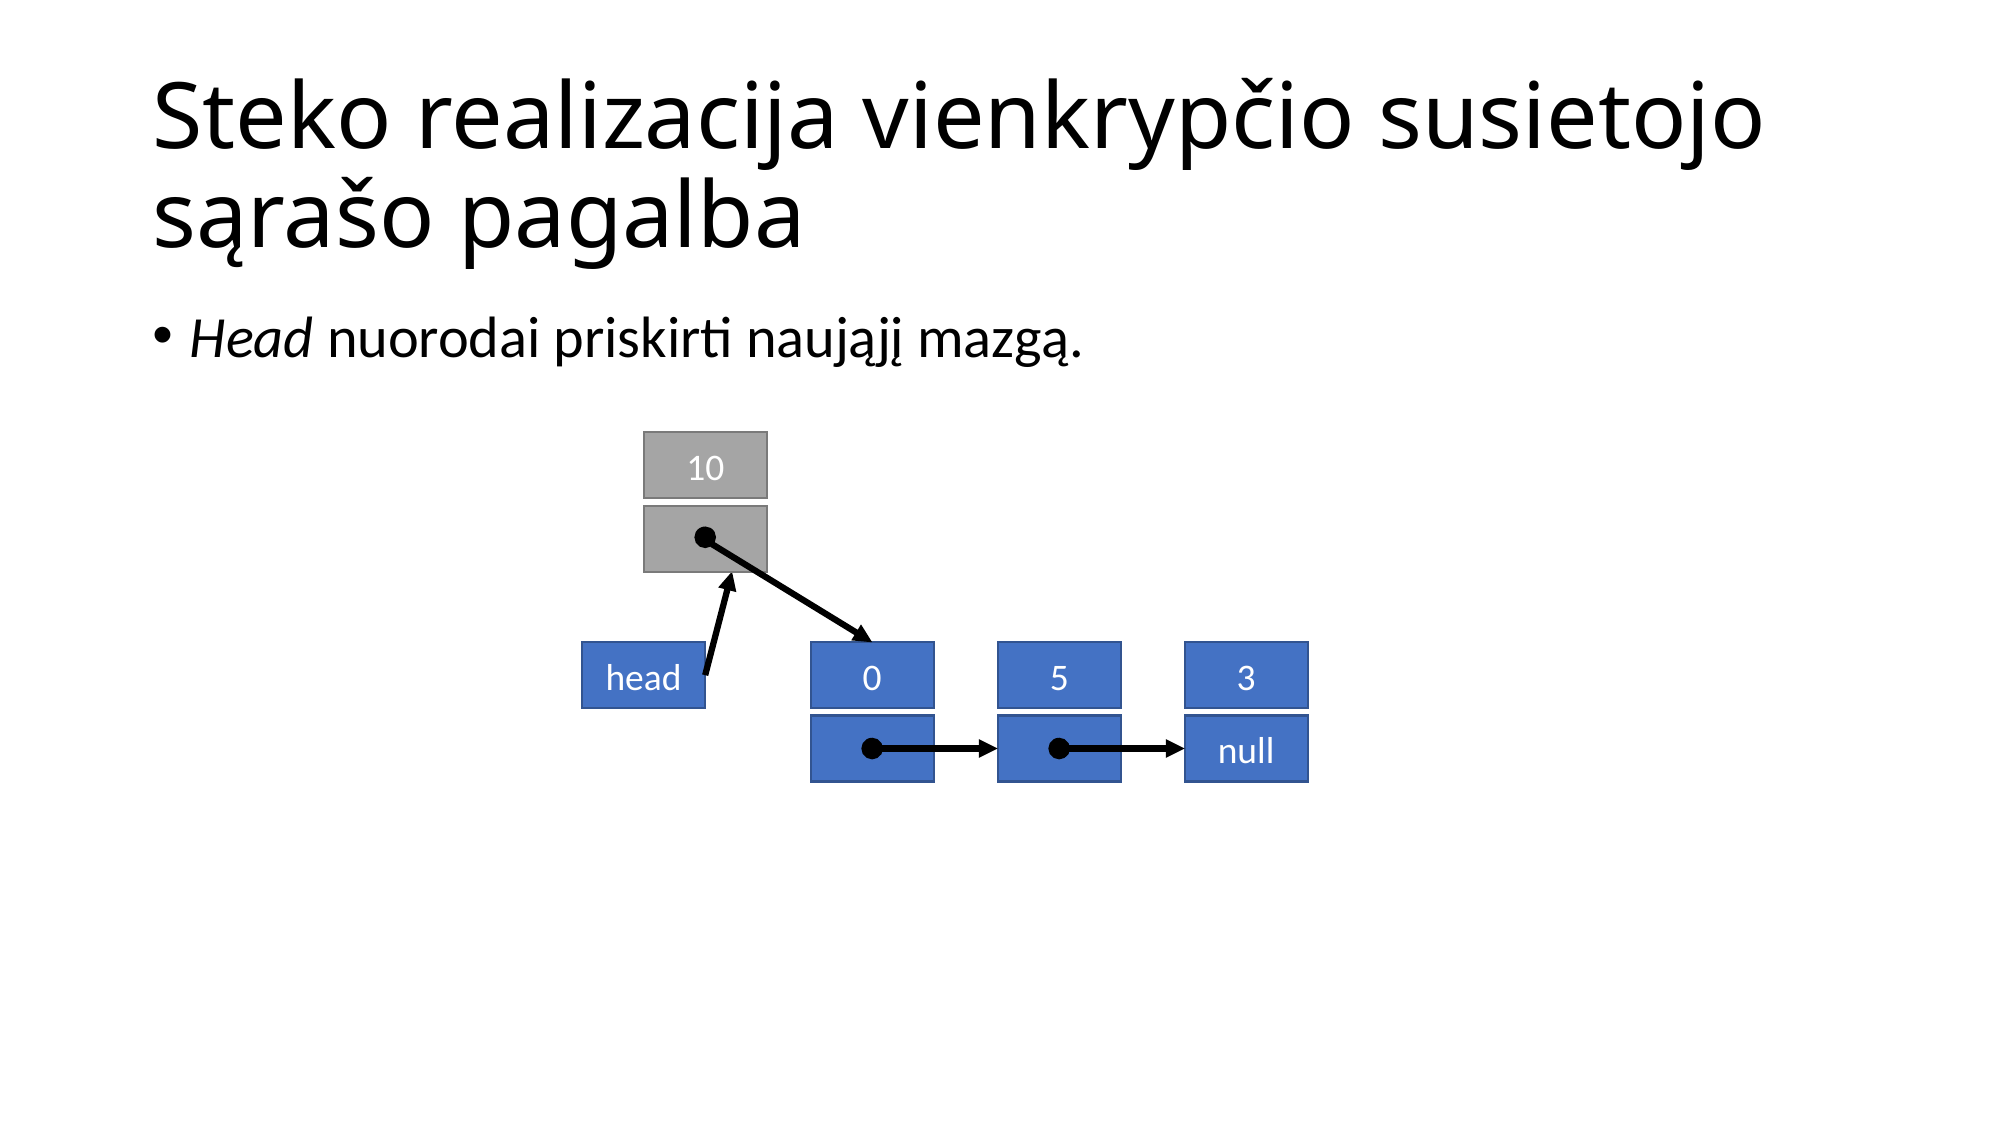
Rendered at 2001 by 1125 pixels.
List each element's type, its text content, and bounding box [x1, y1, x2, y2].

text_box [861, 737, 883, 760]
text_box [810, 714, 935, 783]
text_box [711, 544, 873, 643]
text_box 3 [1184, 641, 1309, 709]
list Head nuorodai priskirti naująjį mazgą. [137, 299, 1863, 400]
text_box [997, 714, 1122, 783]
title Steko realizacija vienkrypčio susietojo sąrašo pagalba [137, 59, 1863, 278]
text_box [694, 526, 717, 549]
text_box head [581, 641, 706, 709]
text_box [643, 505, 768, 573]
text_box 10 [643, 431, 768, 499]
text_box 0 [810, 641, 935, 709]
text_box [1048, 737, 1070, 760]
text_box null [1184, 714, 1309, 783]
text_box 5 [997, 641, 1122, 709]
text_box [705, 571, 732, 676]
